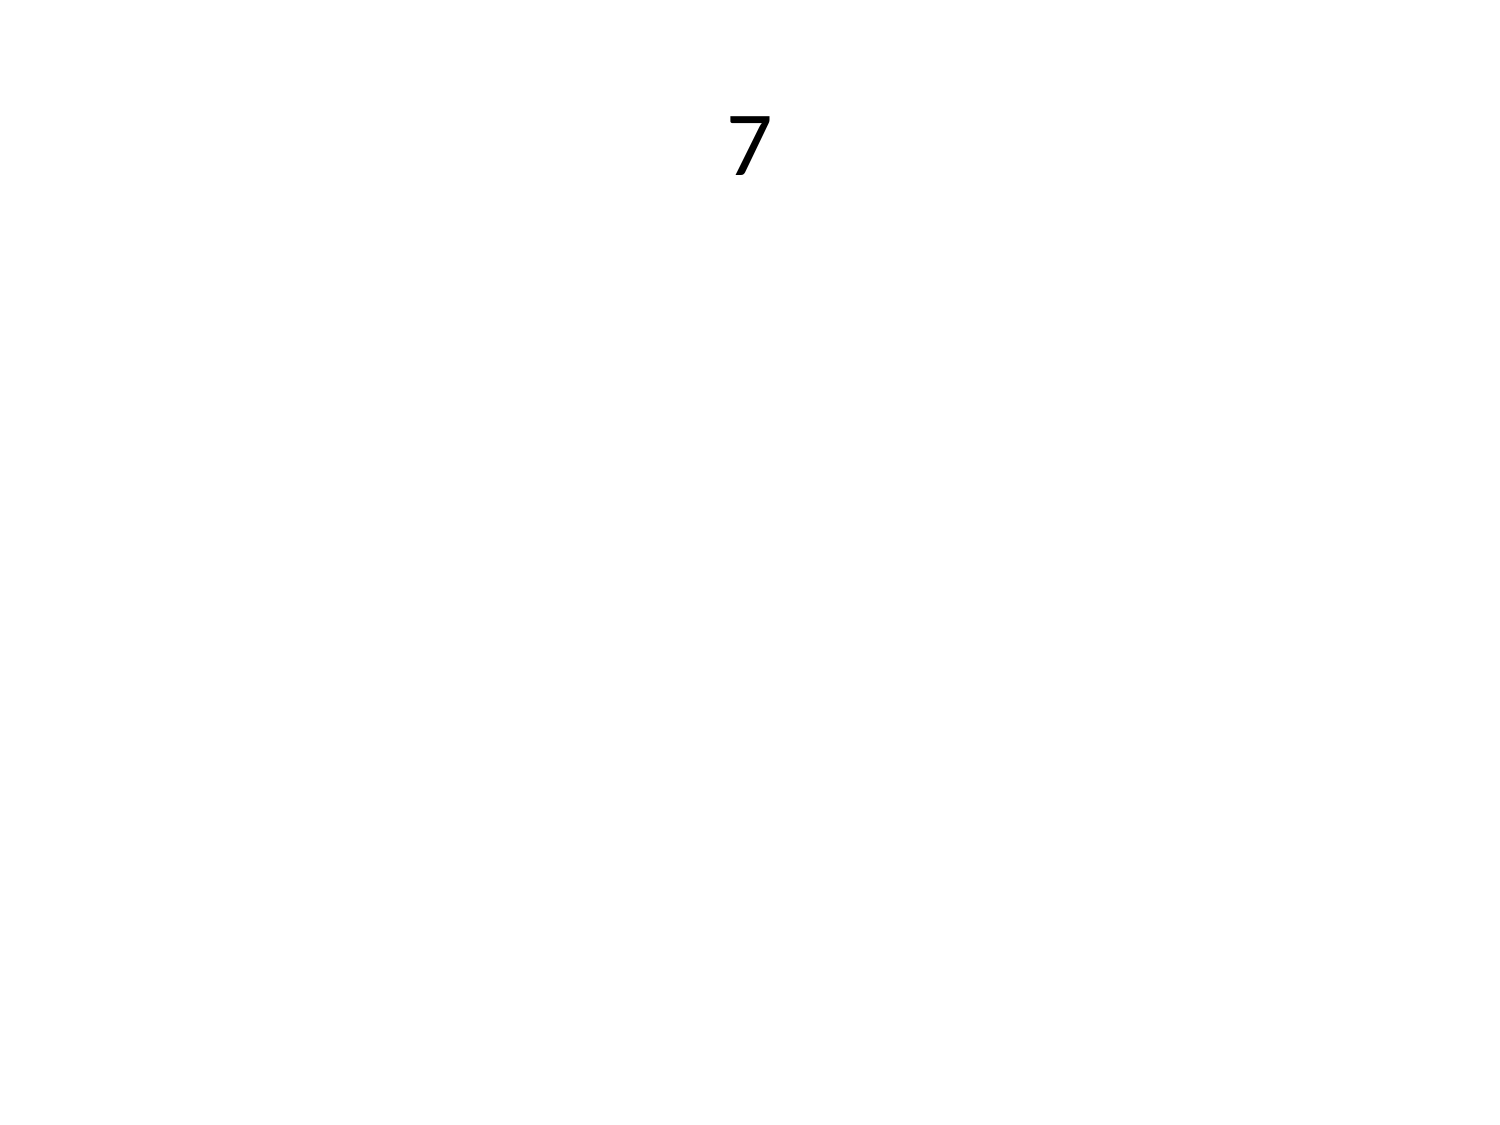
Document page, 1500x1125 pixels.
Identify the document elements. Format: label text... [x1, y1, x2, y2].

title 7 [75, 45, 1425, 233]
